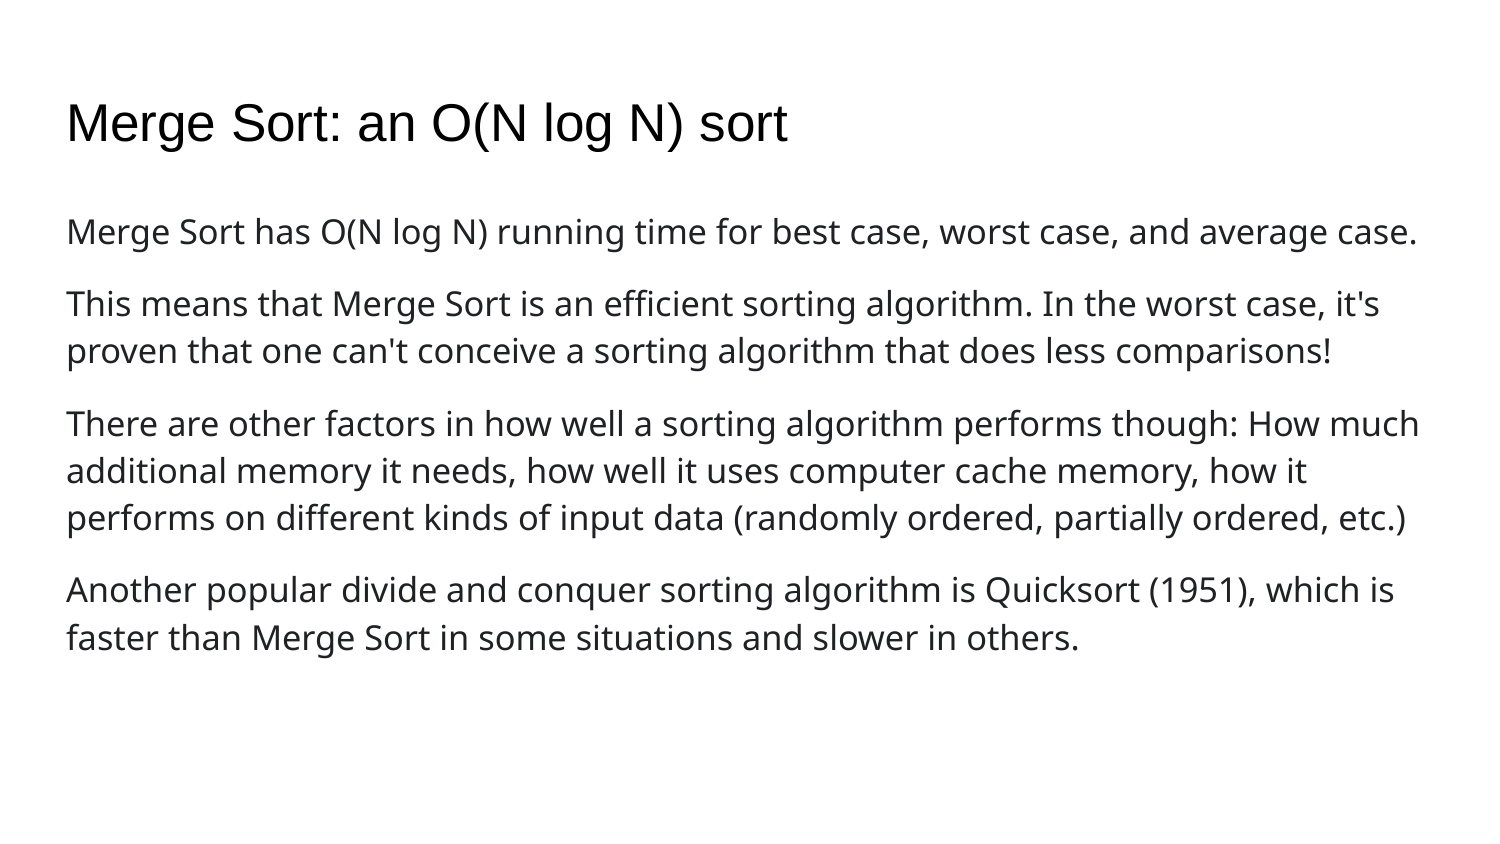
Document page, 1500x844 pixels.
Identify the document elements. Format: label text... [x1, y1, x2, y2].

title Merge Sort: an O(N log N) sort [51, 72, 1449, 167]
list Merge Sort has O(N log N) running time for best case, worst case, and average case. This means that Merge Sort is an efficient sorting algorithm. In the worst case, it's proven that one can't conceive a sorting algorithm that does less comparisons! There are other factors in how well a sorting algorithm performs though: How much additional memory it needs, how well it uses computer cache memory, how it performs on different kinds of input data (randomly ordered, partially ordered, etc.) Another popular divide and conquer sorting algorithm is Quicksort (1951), which is faster than Merge Sort in some situations and slower in others. [51, 189, 1449, 750]
